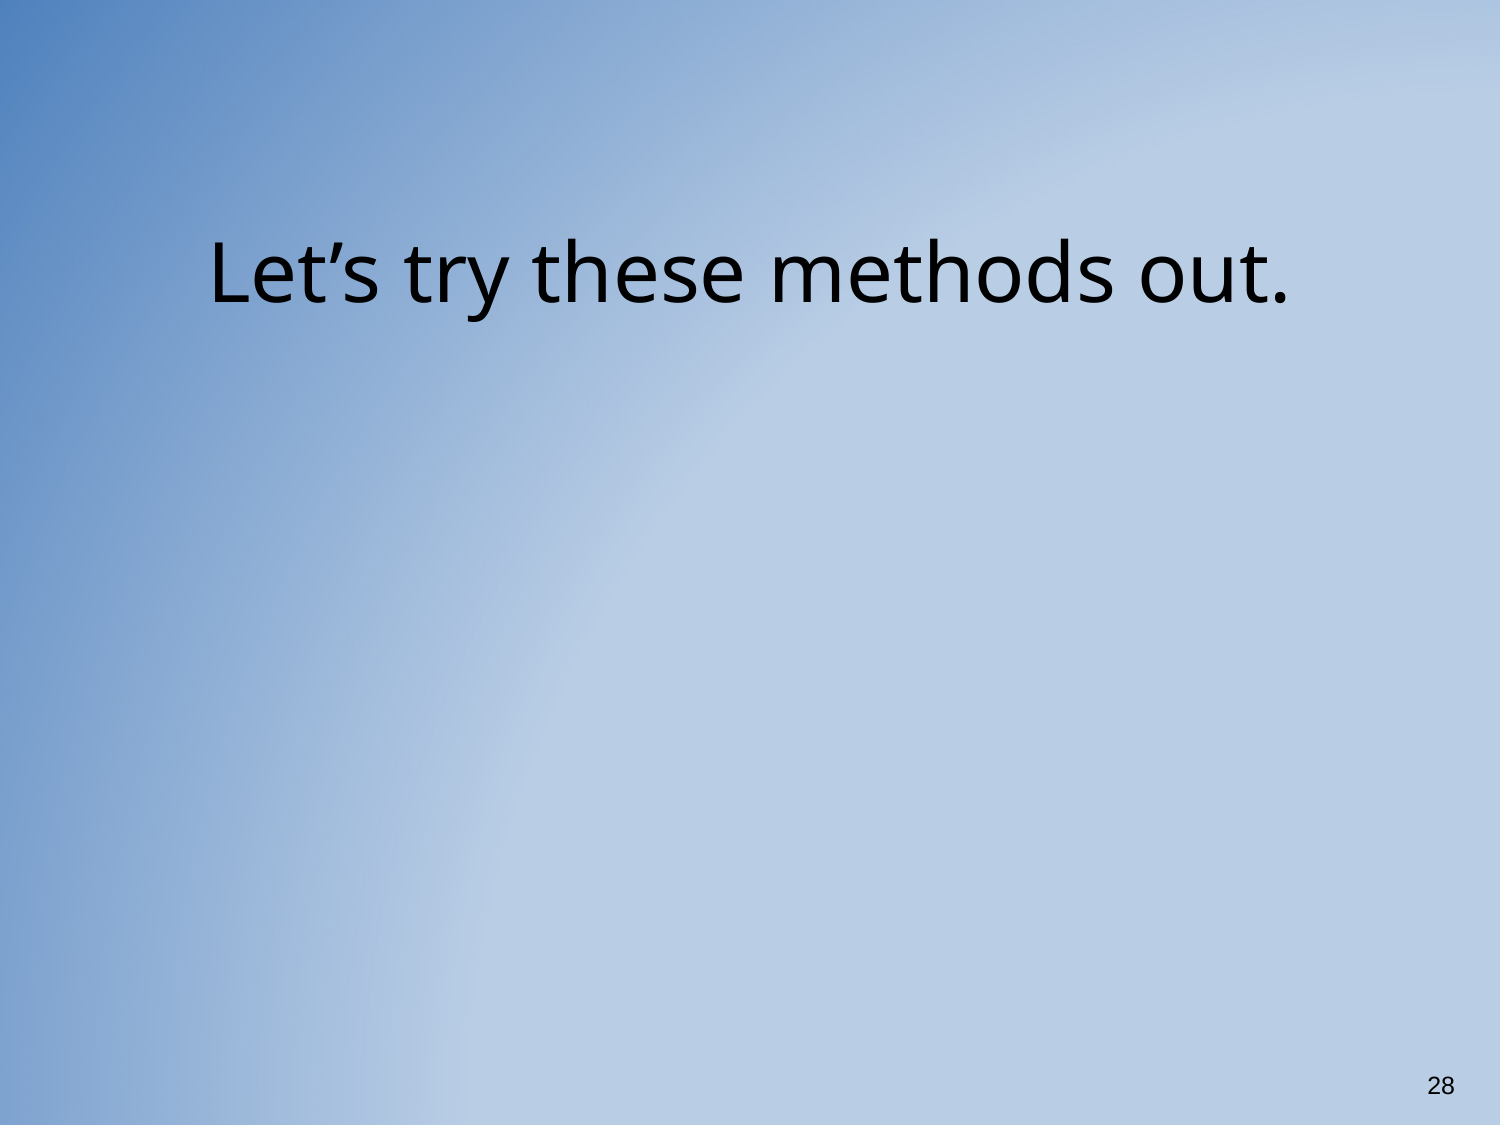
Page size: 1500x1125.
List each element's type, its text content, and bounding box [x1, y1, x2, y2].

title Let’s try these methods out. [75, 174, 1425, 363]
picture [0, 0, 1500, 1125]
